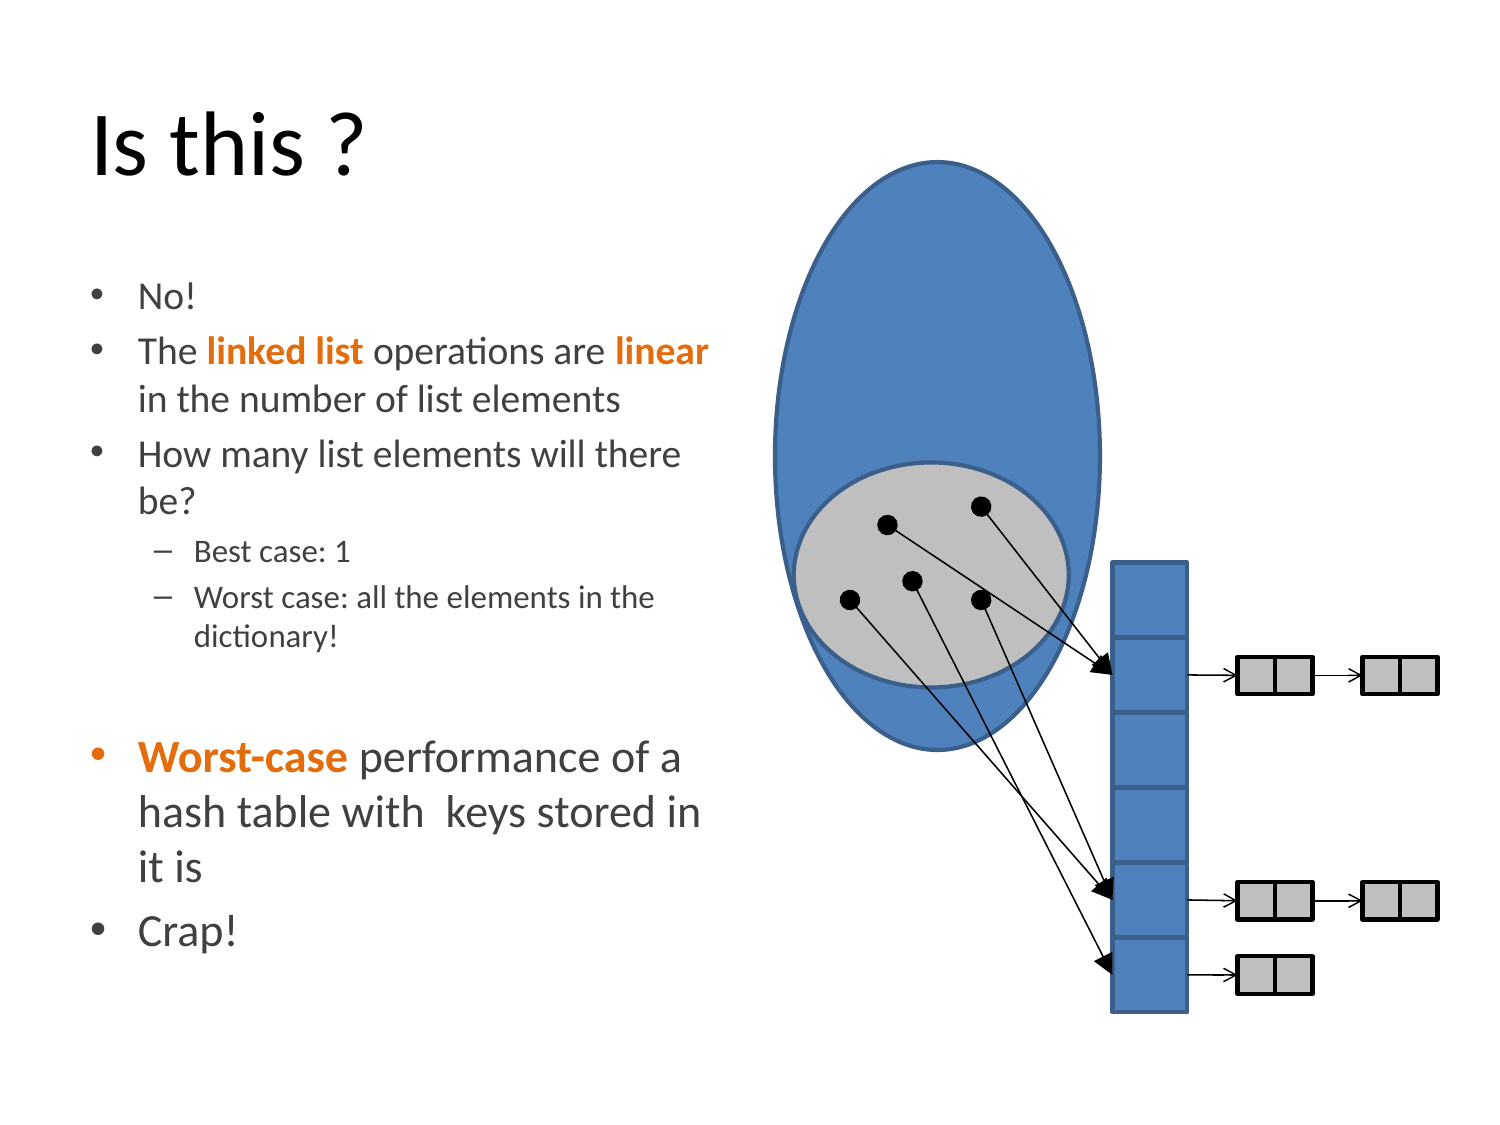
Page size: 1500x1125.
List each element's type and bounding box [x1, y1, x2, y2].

text_box [1117, 635, 1189, 710]
text_box [1116, 860, 1189, 935]
text_box [1237, 656, 1313, 695]
text_box [1362, 881, 1438, 920]
text_box [1110, 935, 1189, 1014]
text_box [791, 460, 1042, 665]
text_box [1362, 656, 1438, 695]
text_box [980, 506, 1113, 524]
text_box [1117, 785, 1189, 860]
text_box [1237, 956, 1313, 994]
text_box [912, 580, 1113, 976]
text_box [1237, 881, 1313, 920]
text_box [772, 159, 1103, 700]
text_box [1117, 560, 1189, 635]
text_box [887, 524, 1113, 598]
text_box [1117, 710, 1189, 785]
text_box [849, 599, 907, 901]
